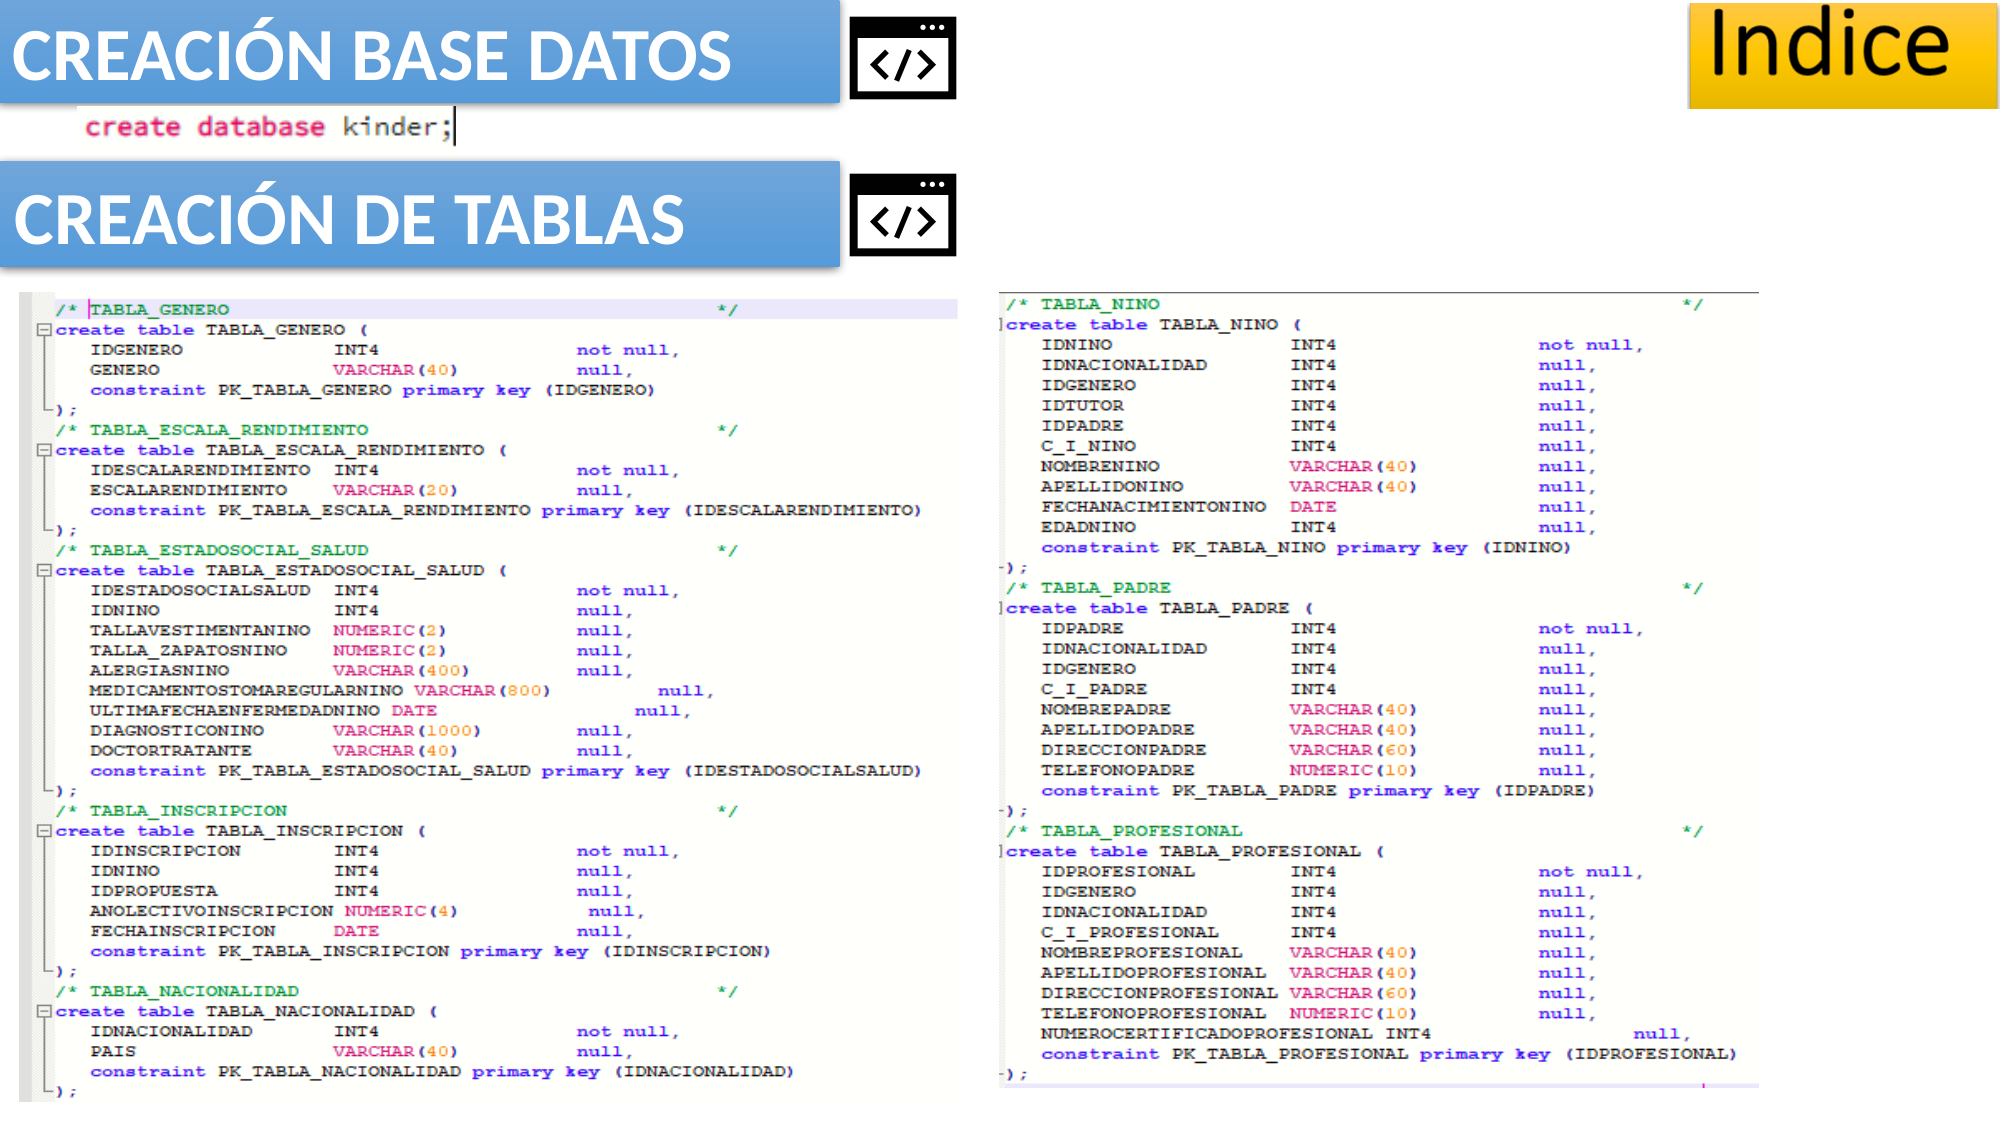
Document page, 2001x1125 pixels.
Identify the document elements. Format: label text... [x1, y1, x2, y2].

picture [839, 151, 968, 279]
picture [19, 292, 958, 1102]
text_box CREACIÓN BASE DATOS [0, 0, 839, 103]
text_box CREACIÓN DE TABLAS [0, 161, 839, 267]
picture [77, 106, 456, 155]
picture [839, 0, 968, 122]
picture [999, 292, 1759, 1088]
picture [1686, 3, 2000, 109]
